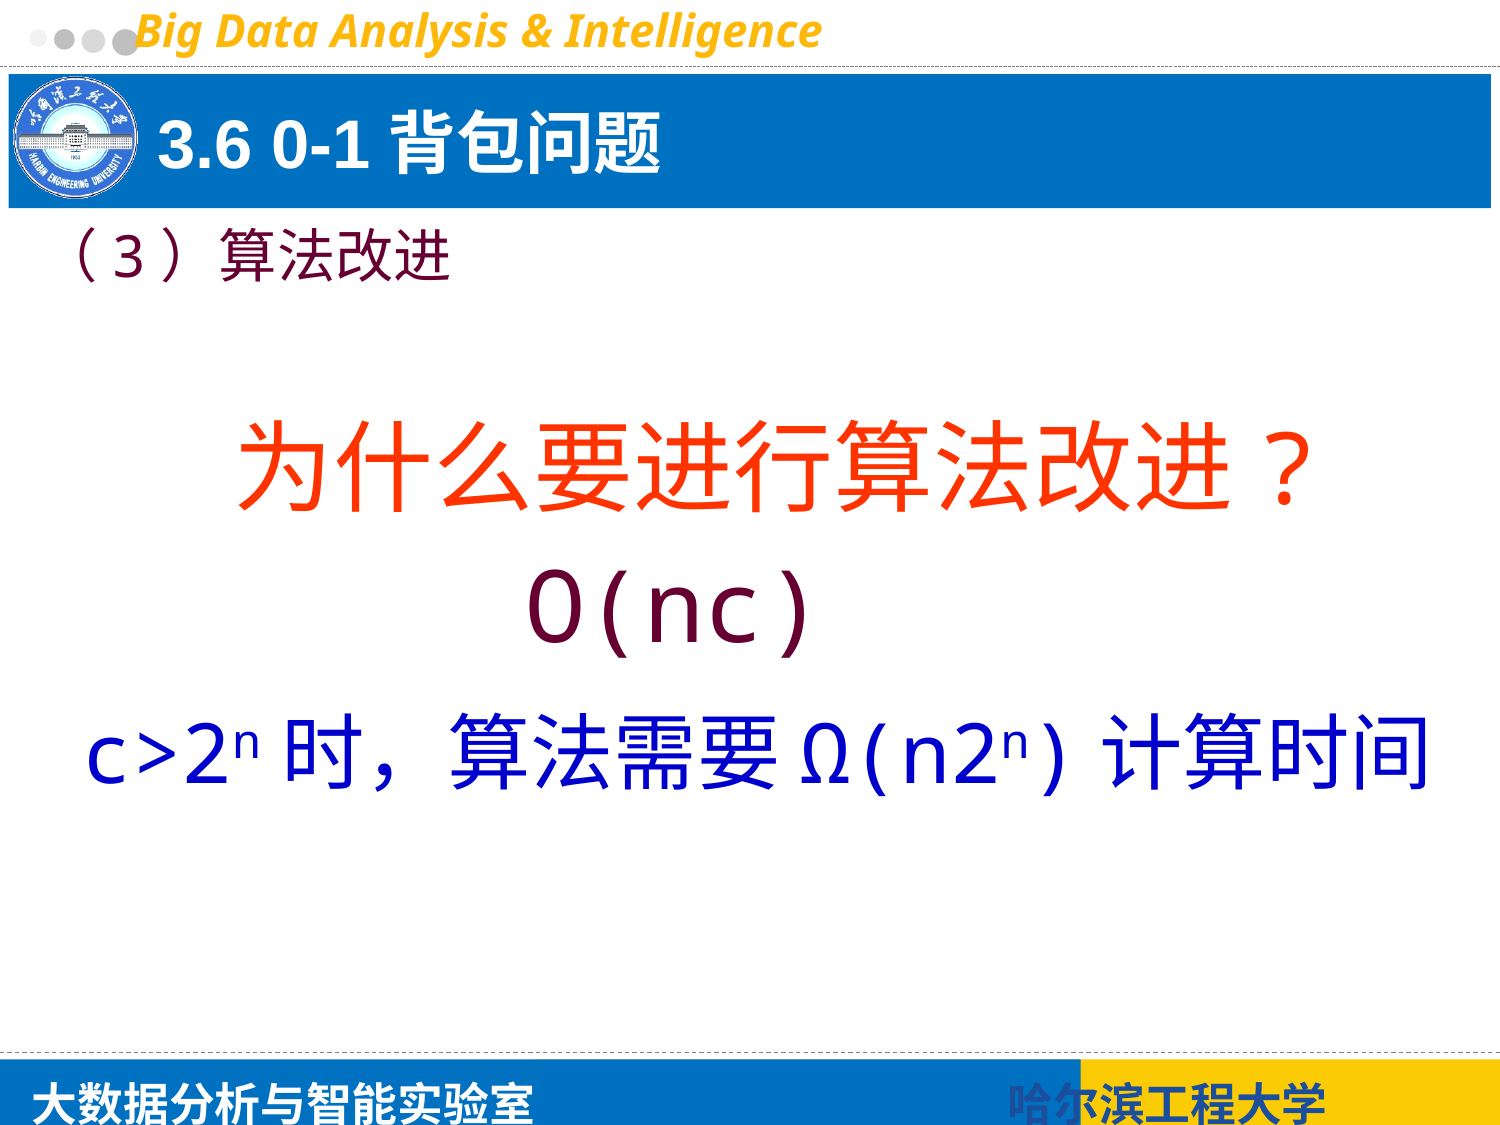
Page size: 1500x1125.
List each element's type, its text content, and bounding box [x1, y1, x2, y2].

text_box （3）算法改进 [24, 208, 1230, 297]
text_box 为什么要进行算法改进? [233, 404, 1317, 525]
text_box c>2n时，算法需要Ω(n2n)计算时间 [82, 699, 1433, 800]
title 3.6 0-1背包问题 [142, 76, 1425, 207]
text_box O(nc) [524, 542, 825, 663]
